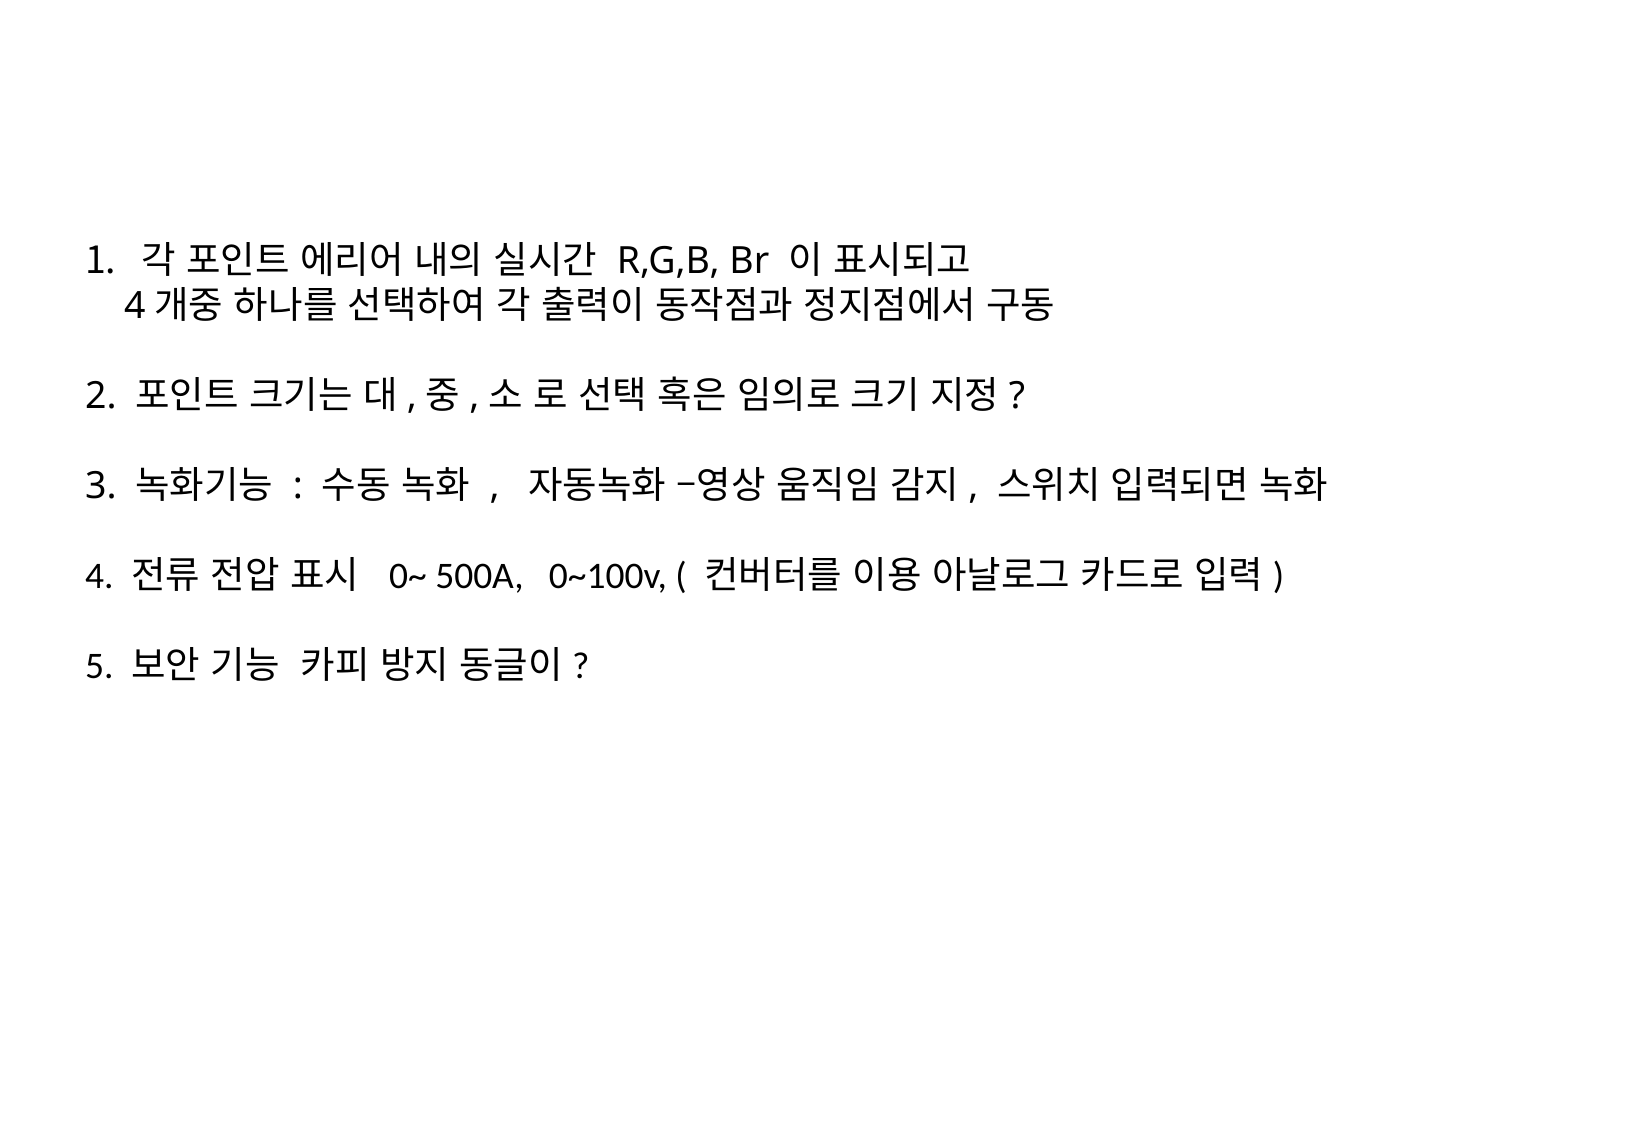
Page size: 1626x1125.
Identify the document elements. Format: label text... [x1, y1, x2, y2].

text_box 각 포인트 에리어 내의 실시간 R,G,B, Br 이 표시되고 4개중 하나를 선택하여 각 출력이 동작점과 정지점에서 구동 2. 포인트 크기는 대,중,소 로 선택 혹은 임의로 크기 지정? 3. 녹화기능 : 수동 녹화 , 자동녹화 –영상 움직임 감지, 스위치 입력되면 녹화 4. 전류 전압 표시 0~ 500A, 0~100v, ( 컨버터를 이용 아날로그 카드로 입력) 5. 보안 기능 카피 방지 동글이? [70, 228, 1447, 694]
